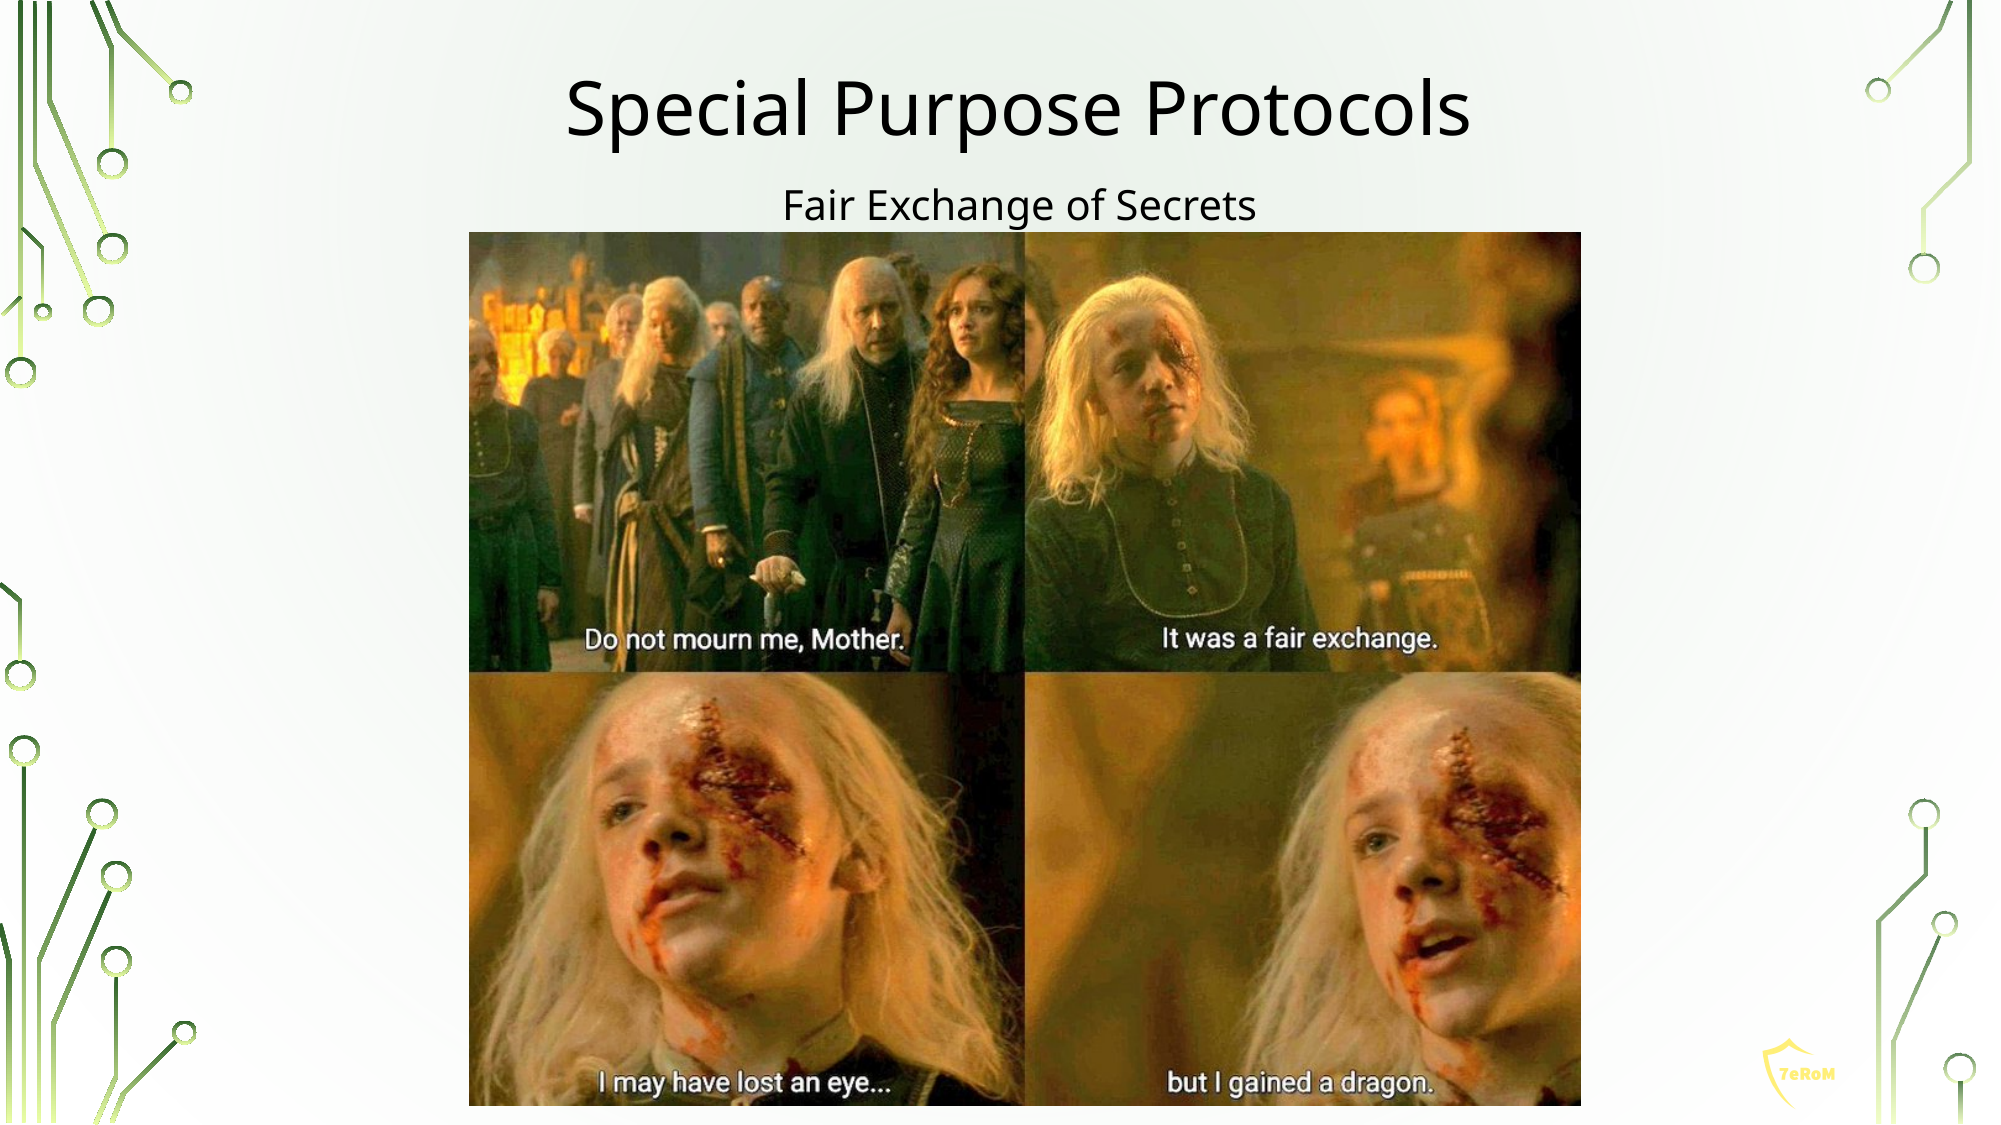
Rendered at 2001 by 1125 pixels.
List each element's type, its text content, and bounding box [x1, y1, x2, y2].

text_box Fair Exchange of Secrets [207, 161, 1833, 253]
picture [1748, 1025, 1849, 1125]
picture [469, 232, 1582, 1107]
text_box Special Purpose Protocols [207, 41, 1833, 161]
